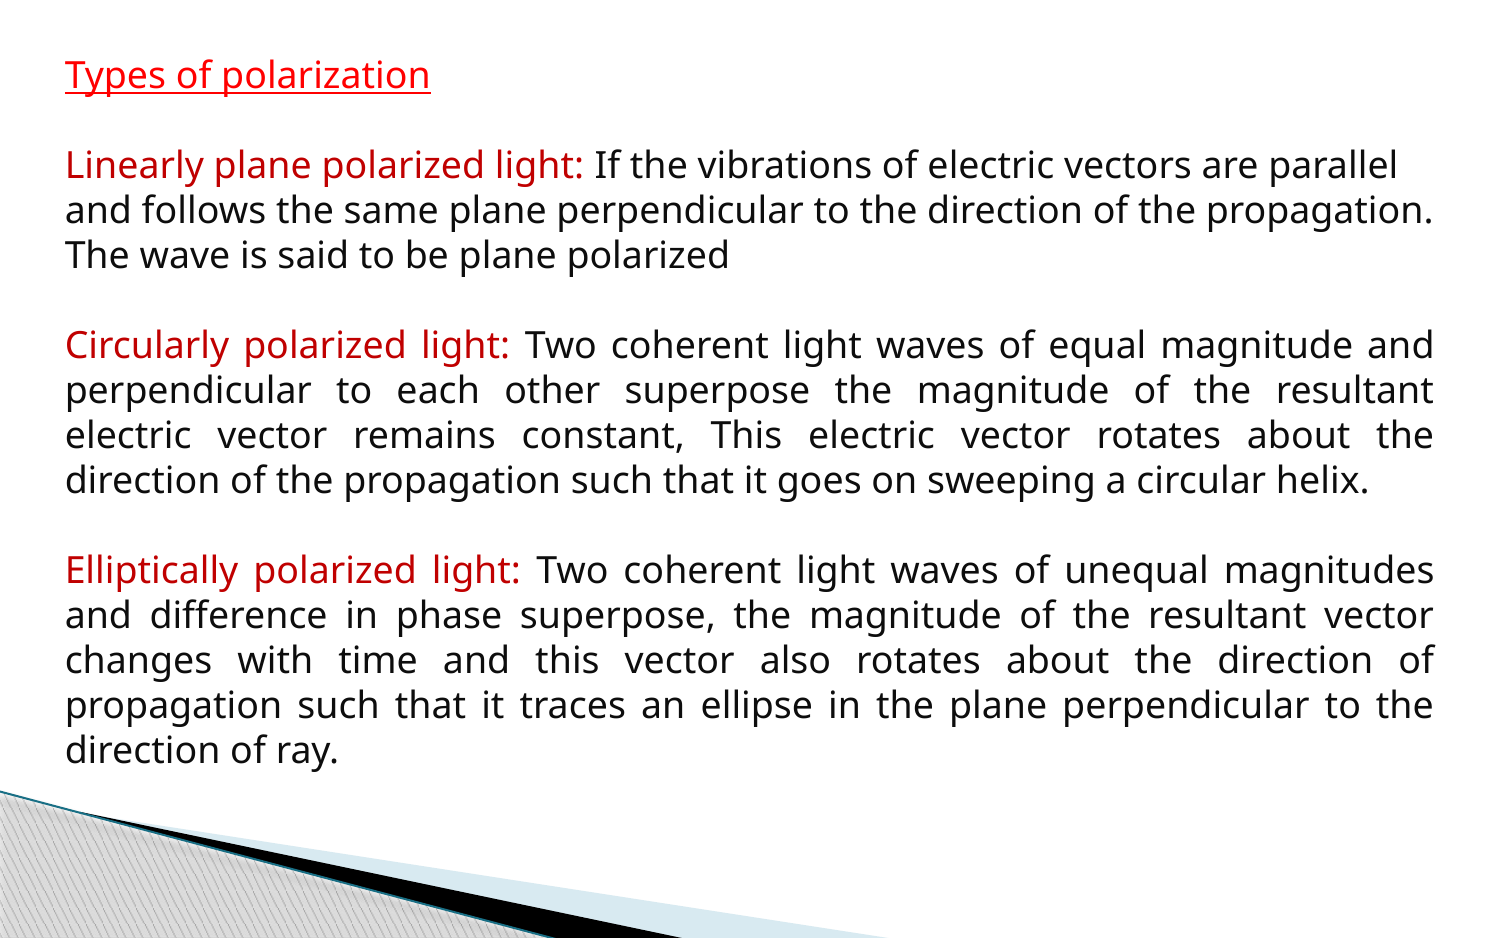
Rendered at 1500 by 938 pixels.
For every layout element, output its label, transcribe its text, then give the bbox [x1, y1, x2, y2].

text_box Types of polarization Linearly plane polarized light: If the vibrations of electric vectors are parallel and follows the same plane perpendicular to the direction of the propagation. The wave is said to be plane polarized Circularly polarized light: Two coherent light waves of equal magnitude and perpendicular to each other superpose the magnitude of the resultant electric vector remains constant, This electric vector rotates about the direction of the propagation such that it goes on sweeping a circular helix. Elliptically polarized light: Two coherent light waves of unequal magnitudes and difference in phase superpose, the magnitude of the resultant vector changes with time and this vector also rotates about the direction of propagation such that it traces an ellipse in the plane perpendicular to the direction of ray. [50, 43, 1450, 869]
